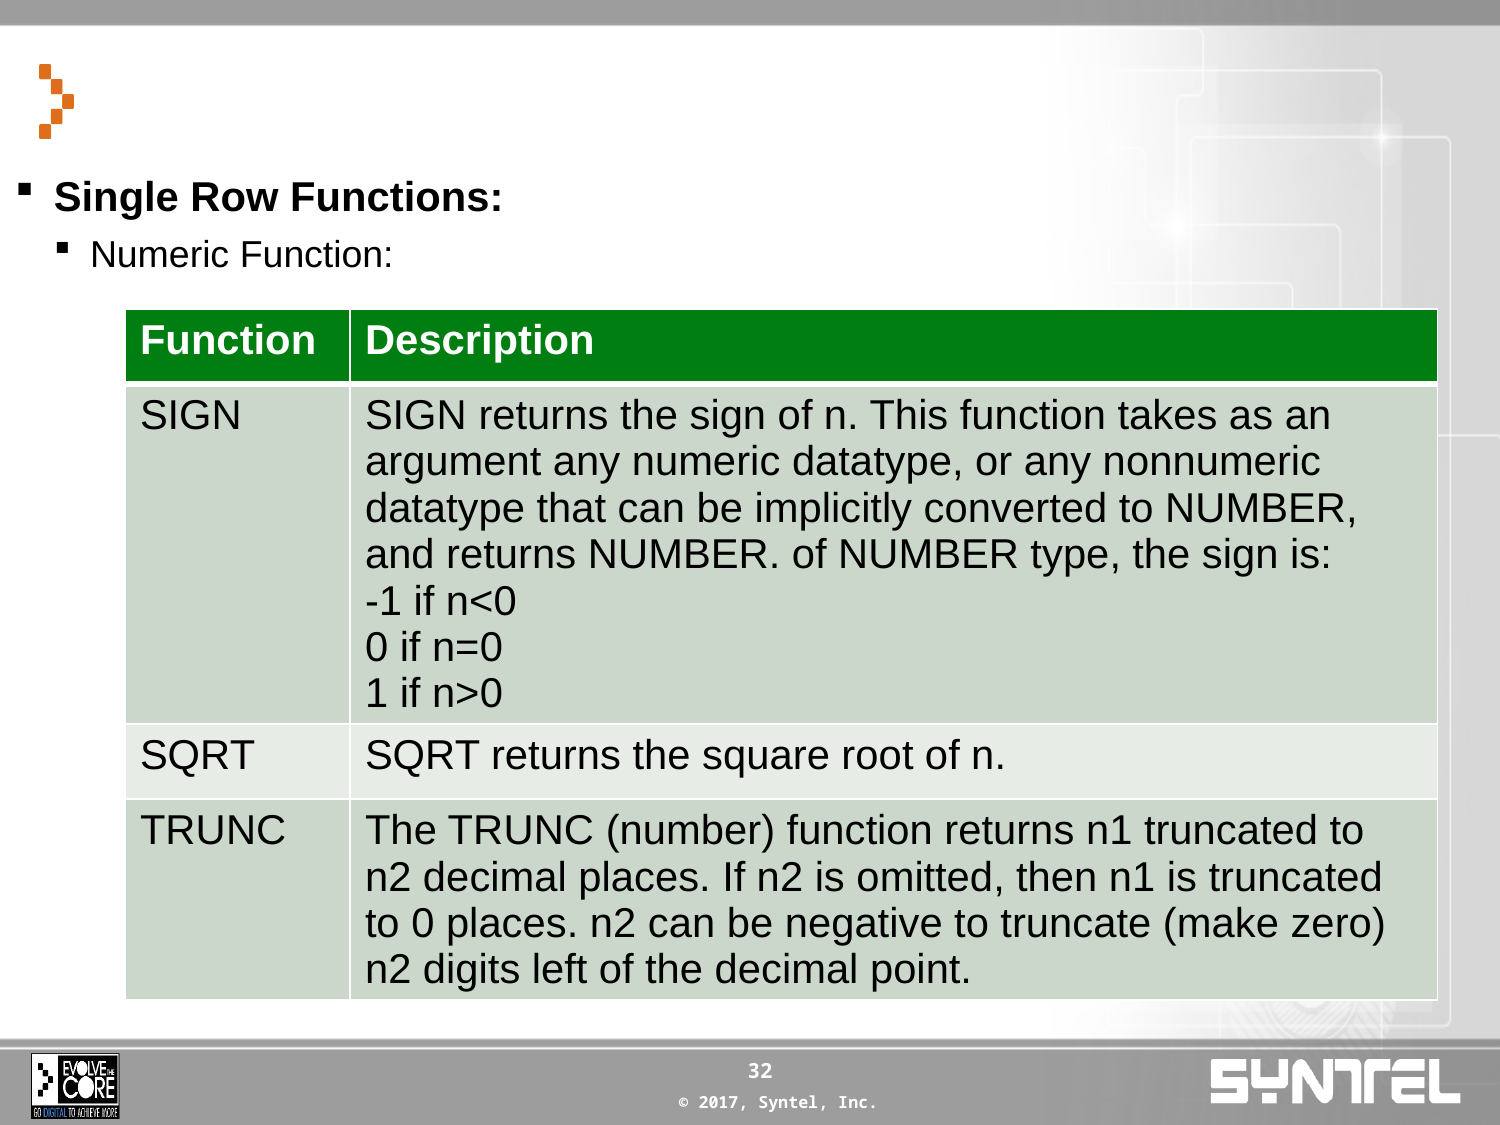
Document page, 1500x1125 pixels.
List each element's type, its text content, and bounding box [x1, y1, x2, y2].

table_cell SQRT returns the square root of n. [351, 725, 1437, 798]
list Single Row Functions: Numeric Function: [0, 162, 1421, 1050]
table_cell SQRT [126, 725, 349, 798]
table_header Function [126, 310, 349, 381]
table_cell SIGN returns the sign of n. This function takes as an argument any numeric datatype, or any nonnumeric datatype that can be implicitly converted to NUMBER, and returns NUMBER. of NUMBER type, the sign is: -1 if n<0 0 if n=0 1 if n>0 [351, 387, 1437, 723]
table_cell TRUNC [126, 800, 349, 999]
table_cell The TRUNC (number) function returns n1 truncated to n2 decimal places. If n2 is omitted, then n1 is truncated to 0 places. n2 can be negative to truncate (make zero) n2 digits left of the decimal point. [351, 800, 1437, 999]
table_header Description [351, 310, 1437, 381]
table_cell SIGN [126, 387, 349, 723]
picture [0, 0, 1500, 1125]
